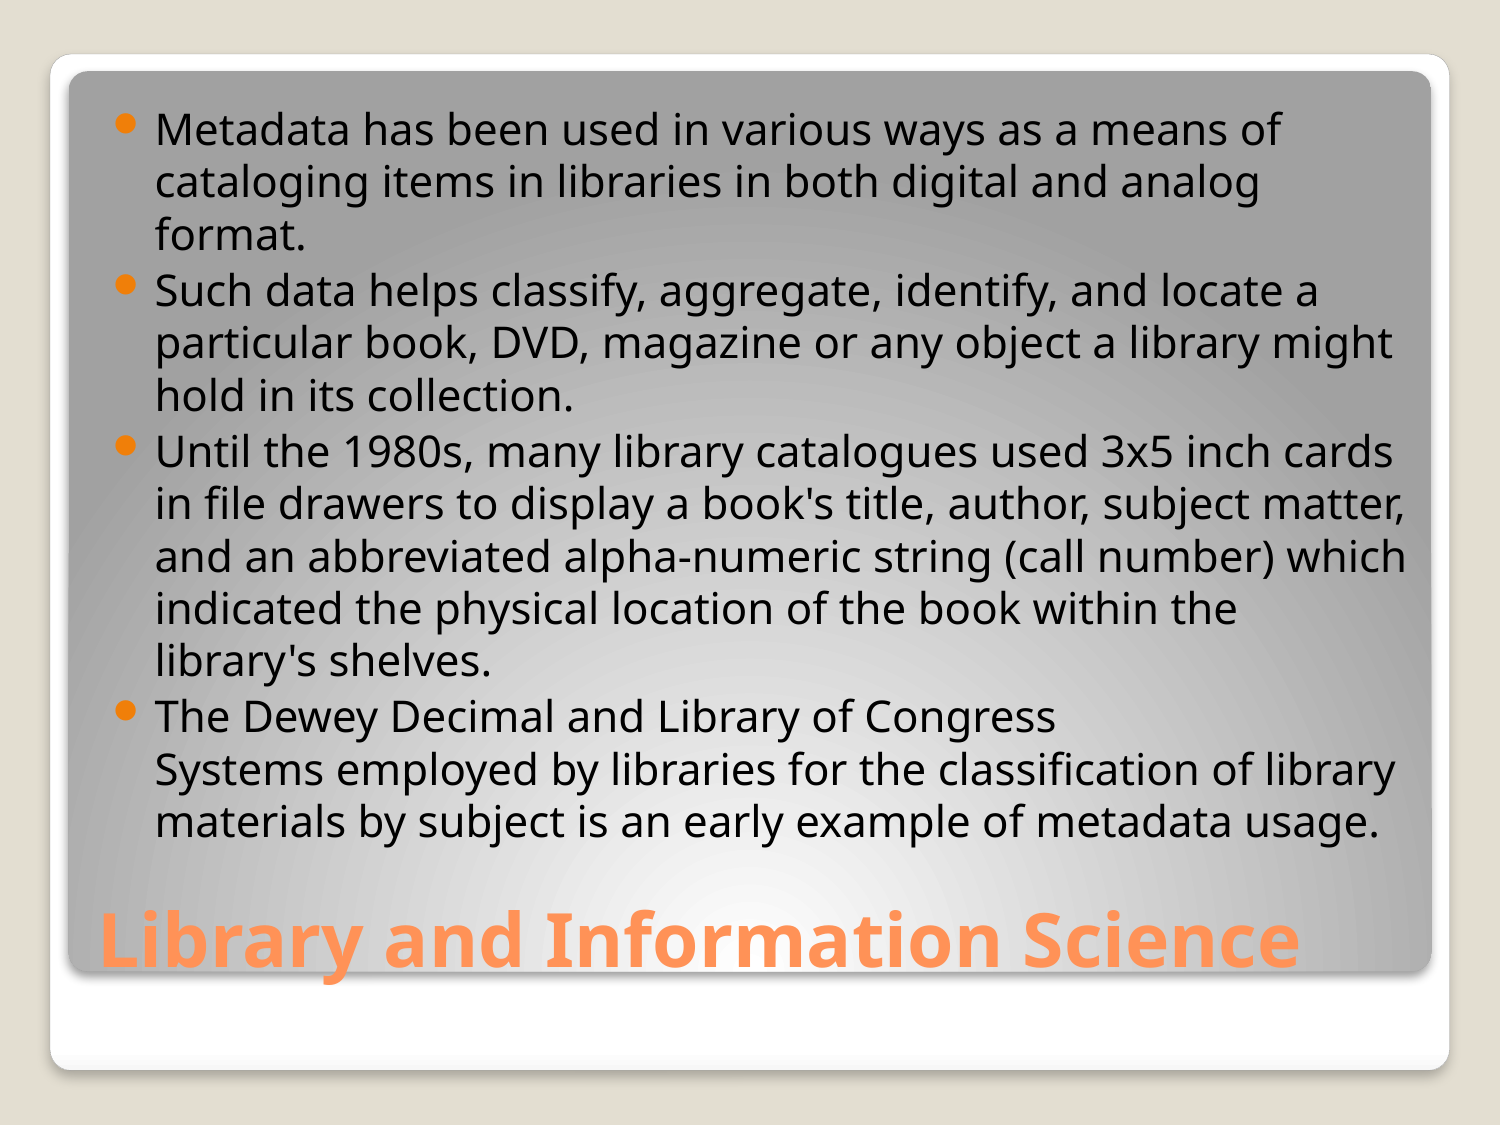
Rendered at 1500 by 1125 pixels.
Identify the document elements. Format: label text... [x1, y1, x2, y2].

title Library and Information Science [82, 888, 1425, 990]
list Metadata has been used in various ways as a means of cataloging items in libraries in both digital and analog format. Such data helps classify, aggregate, identify, and locate a particular book, DVD, magazine or any object a library might hold in its collection. Until the 1980s, many library catalogues used 3x5 inch cards in file drawers to display a book's title, author, subject matter, and an abbreviated alpha-numeric string (call number) which indicated the physical location of the book within the library's shelves. The Dewey Decimal and Library of Congress Systems employed by libraries for the classification of library materials by subject is an early example of metadata usage. [82, 86, 1425, 888]
